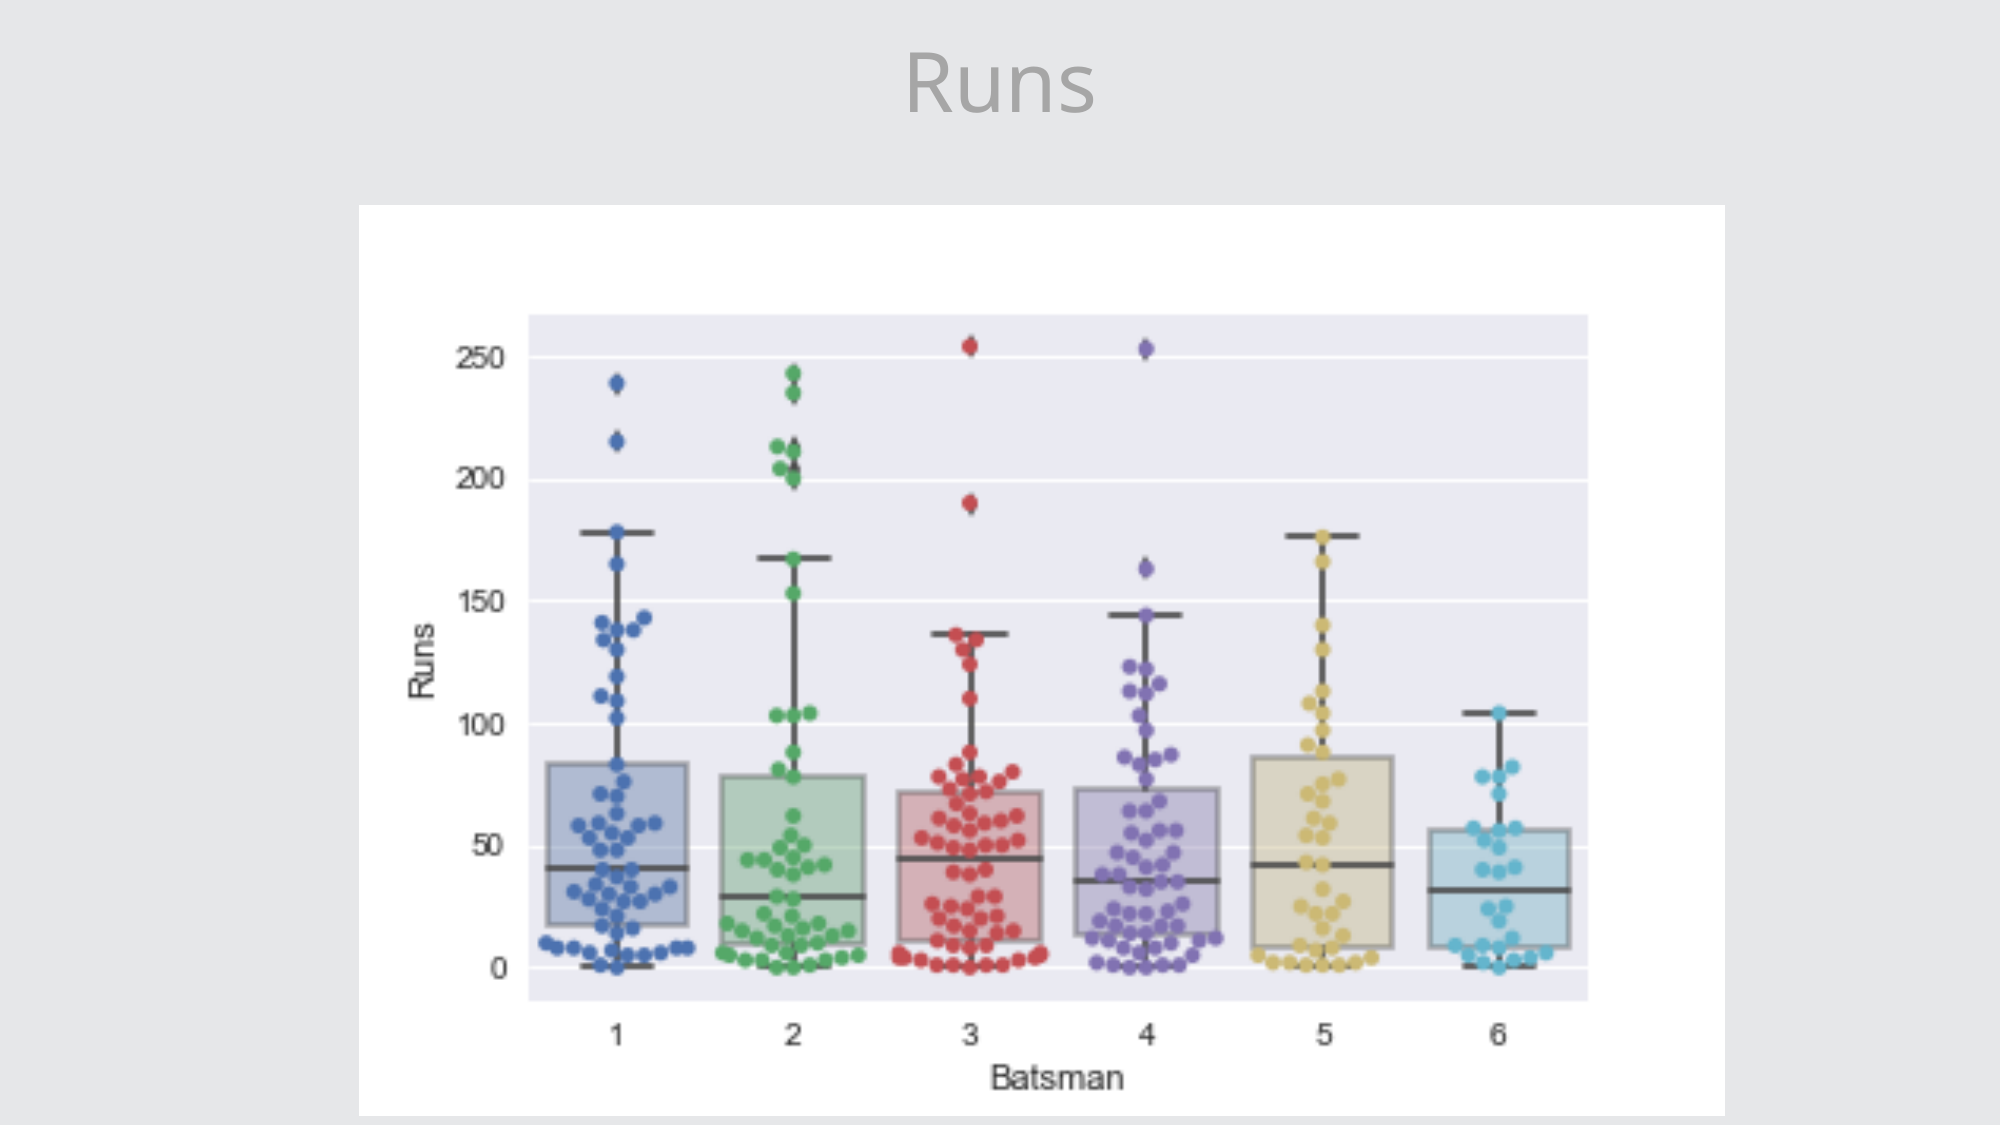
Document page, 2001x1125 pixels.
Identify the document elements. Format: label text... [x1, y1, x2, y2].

text_box Runs [402, 21, 1597, 137]
picture [358, 205, 1725, 1116]
